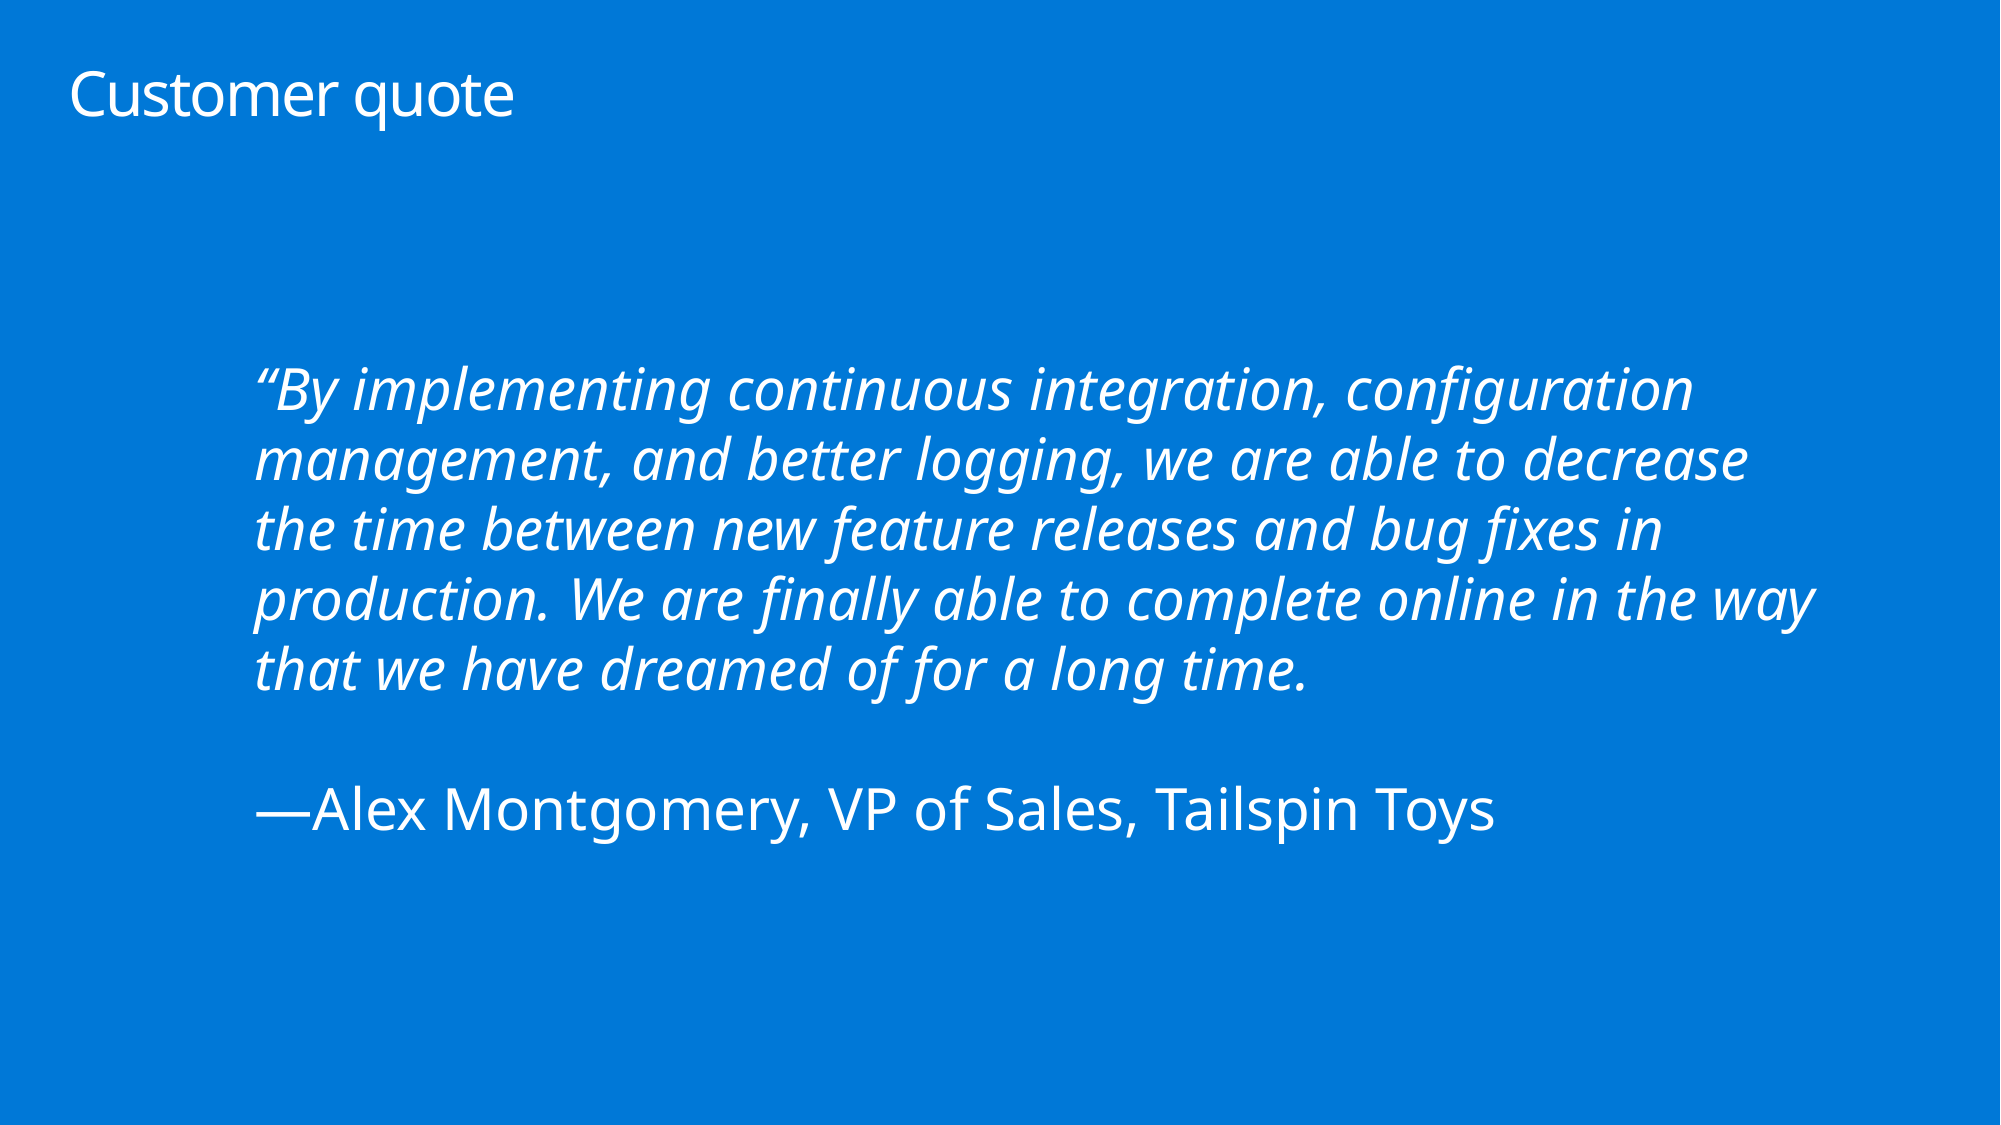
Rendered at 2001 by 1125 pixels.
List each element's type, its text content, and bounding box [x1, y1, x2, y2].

text_box “By implementing continuous integration, configuration management, and better logging, we are able to decrease the time between new feature releases and bug fixes in production. We are finally able to complete online in the way that we have dreamed of for a long time. —Alex Montgomery, VP of Sales, Tailspin Toys [232, 334, 1848, 861]
title Customer quote [44, 47, 1957, 196]
